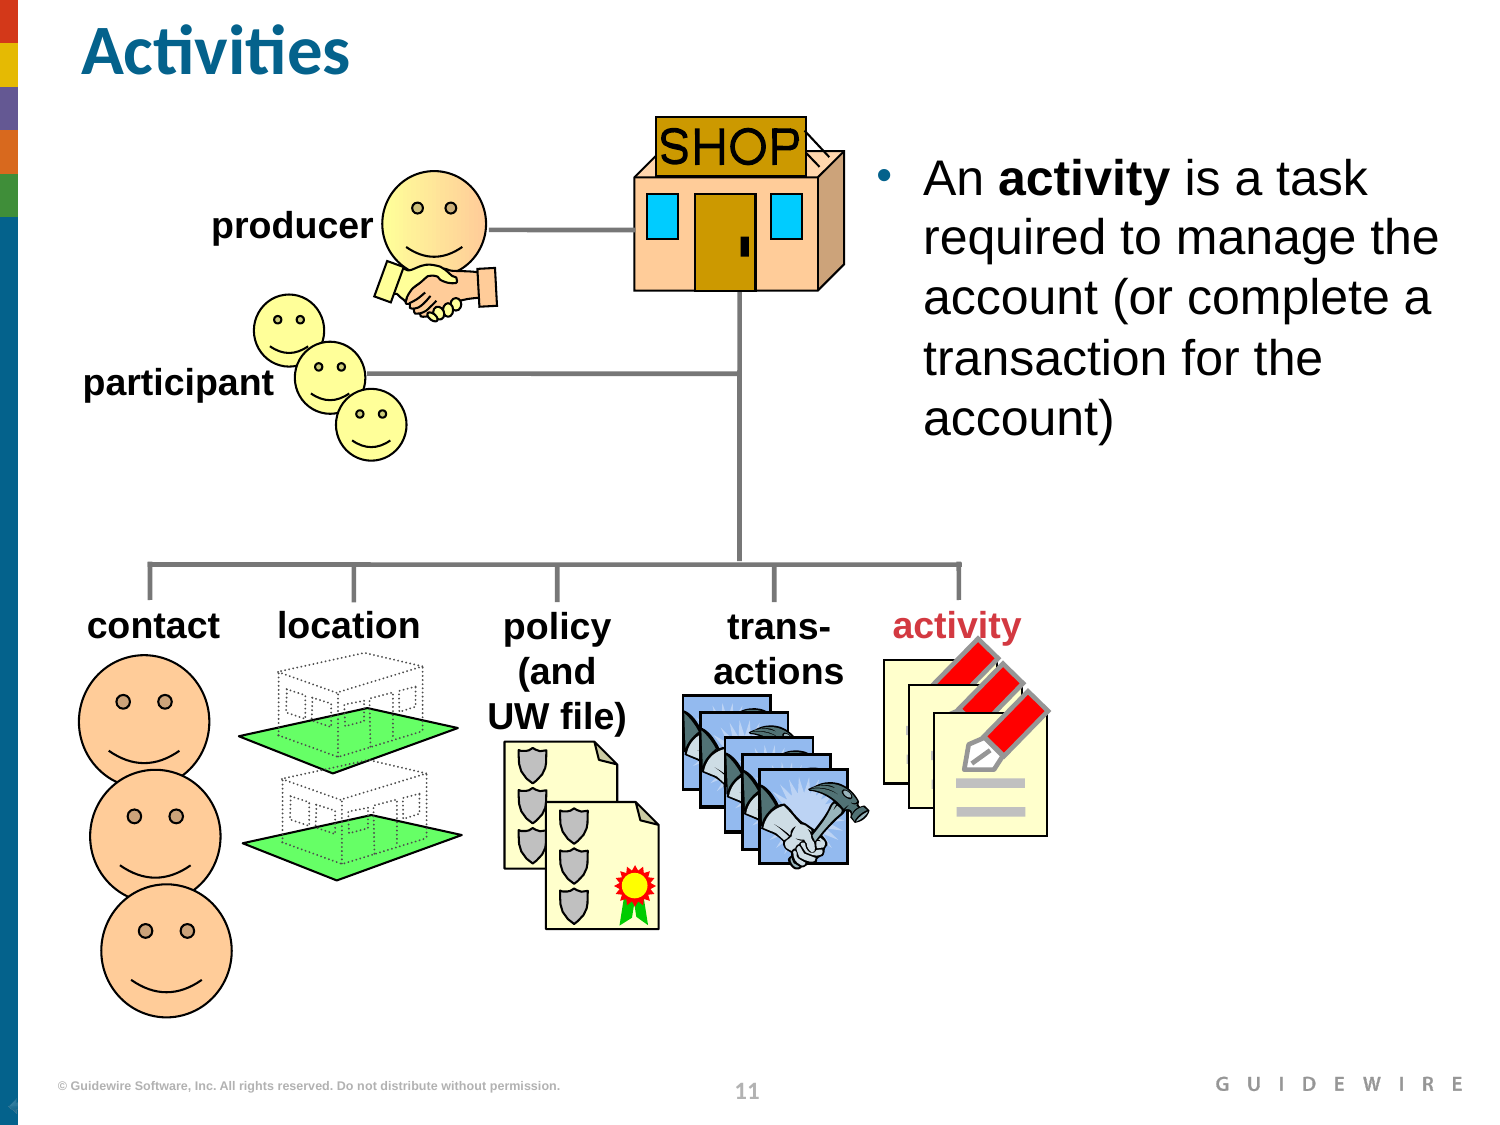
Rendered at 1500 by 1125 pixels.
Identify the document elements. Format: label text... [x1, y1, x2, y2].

text_box location [253, 600, 446, 646]
text_box policy (and UW file) [485, 602, 629, 738]
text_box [242, 759, 462, 881]
text_box [294, 341, 366, 414]
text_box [238, 652, 459, 762]
title Activities [81, 19, 1446, 142]
text_box [253, 294, 325, 367]
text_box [634, 117, 845, 291]
text_box producer [181, 201, 374, 247]
text_box participant [82, 357, 275, 403]
picture [0, 0, 18, 216]
text_box contact [74, 600, 232, 646]
text_box activity [855, 600, 1059, 646]
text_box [908, 664, 1023, 809]
picture [1215, 1073, 1480, 1096]
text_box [545, 801, 659, 930]
text_box trans- actions [686, 602, 872, 693]
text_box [933, 691, 1048, 837]
picture [10, 1101, 18, 1111]
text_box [883, 639, 998, 784]
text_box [379, 170, 497, 321]
text_box [335, 388, 407, 461]
text_box [101, 884, 232, 1018]
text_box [504, 741, 618, 869]
list An activity is a task required to manage the account (or complete a transaction for the account) [876, 145, 1450, 526]
text_box [78, 655, 210, 782]
picture [681, 693, 870, 871]
text_box [90, 769, 221, 897]
